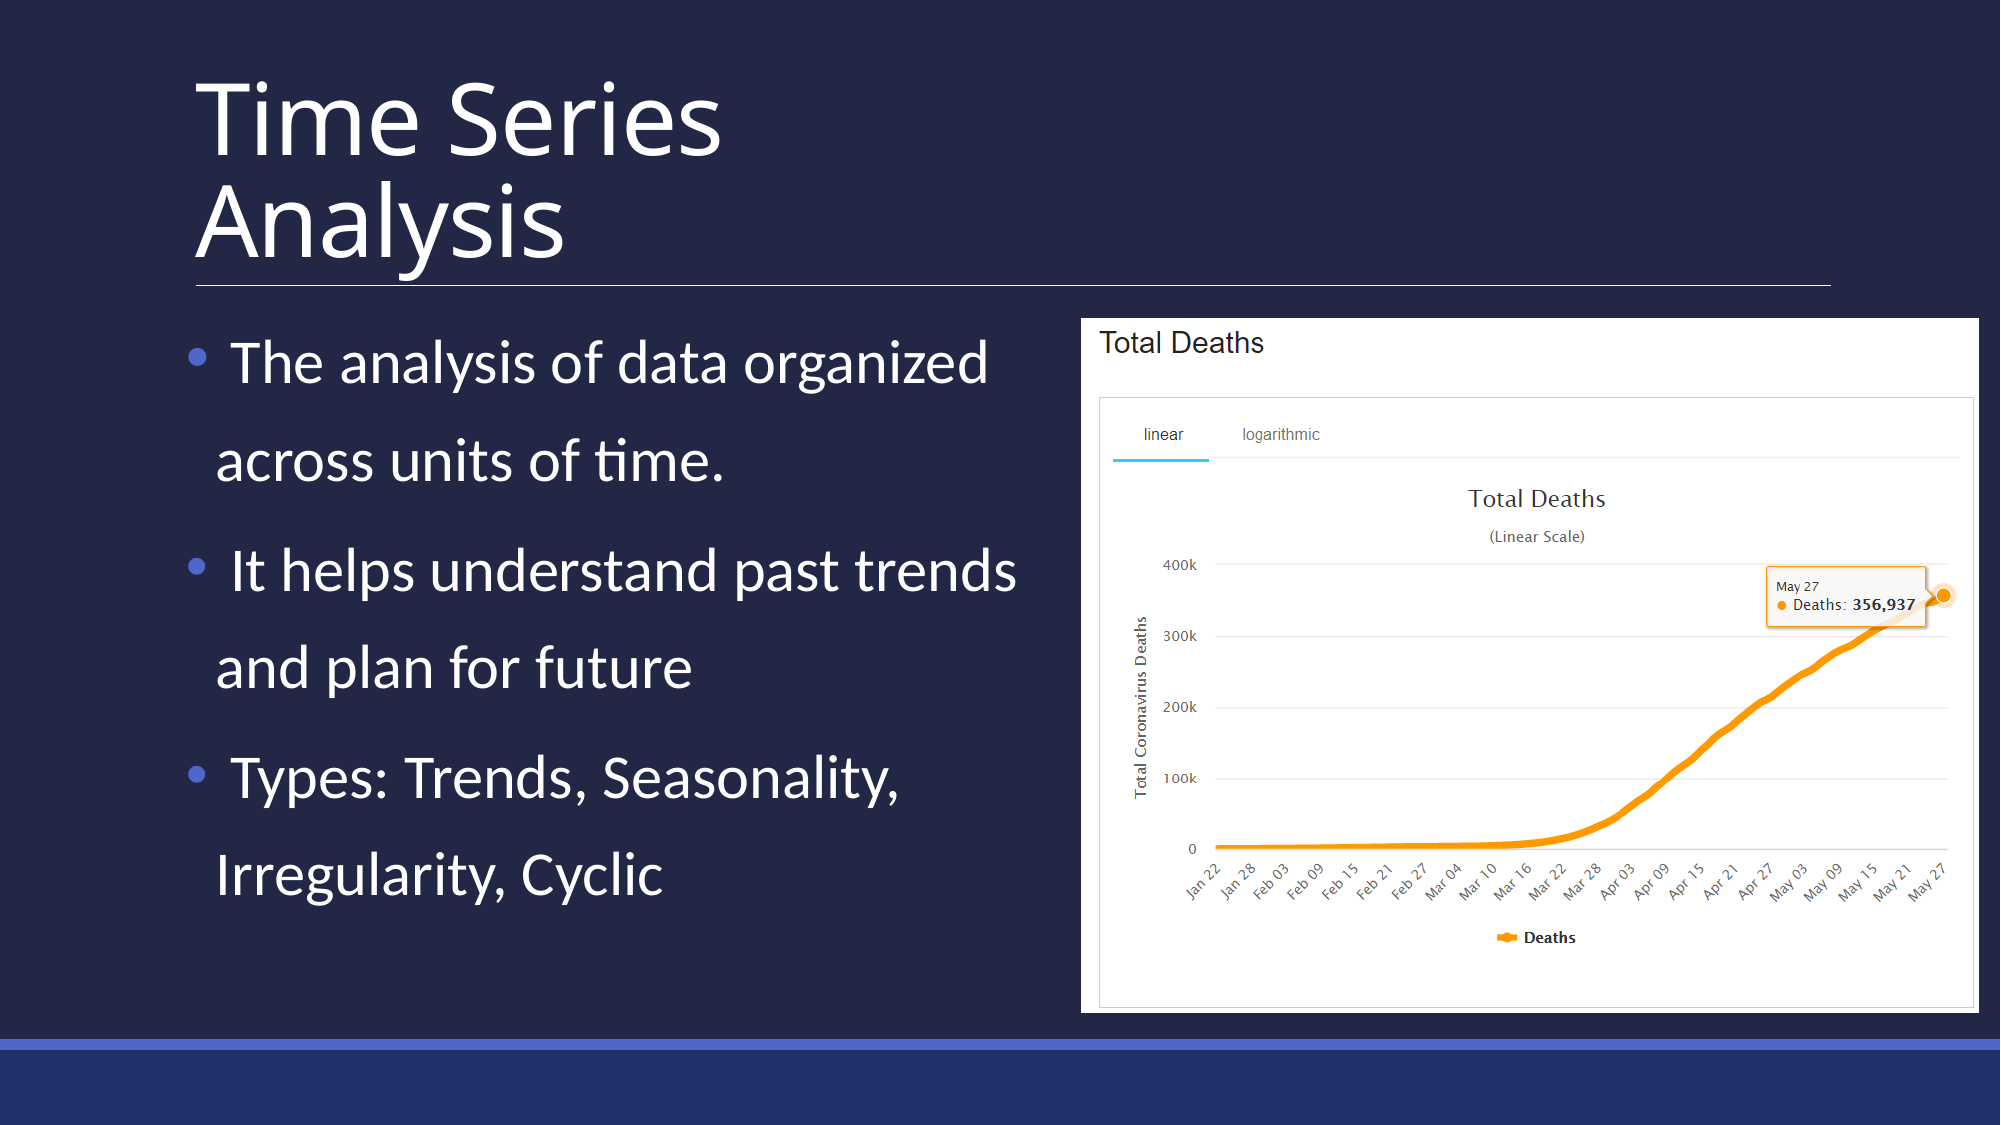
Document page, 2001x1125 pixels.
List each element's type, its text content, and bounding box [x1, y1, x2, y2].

title Time Series Analysis [180, 47, 1065, 285]
picture [1080, 318, 1980, 1014]
list The analysis of data organized across units of time. It helps understand past trends and plan for future Types: Trends, Seasonality, Irregularity, Cyclic [152, 285, 1053, 1013]
